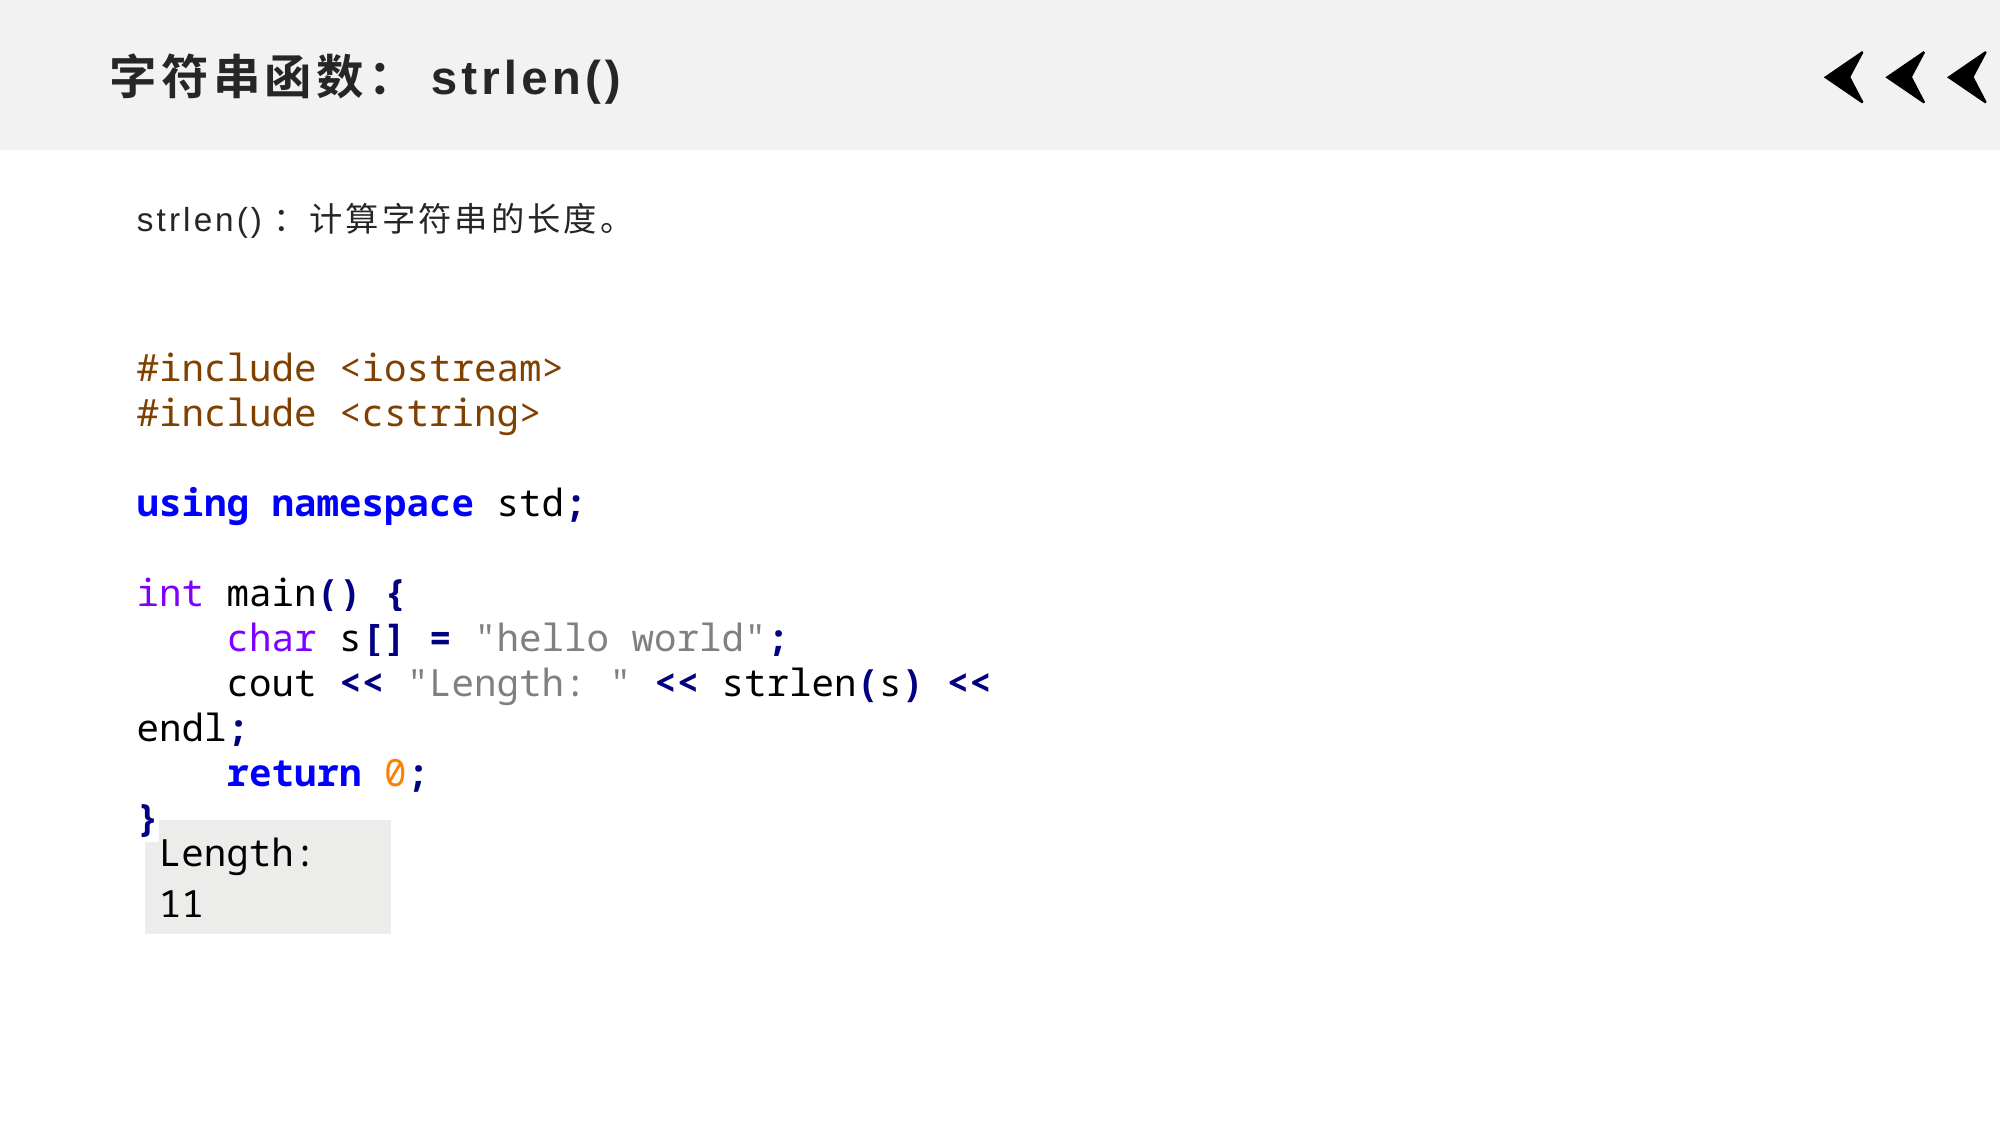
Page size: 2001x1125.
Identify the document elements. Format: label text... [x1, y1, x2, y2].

table_header Length: 11 [145, 846, 391, 934]
list strlen()：计算字符串的长度。 [122, 178, 646, 269]
title 字符串函数：strlen() [95, 38, 1906, 112]
text_box #include <iostream> #include <cstring> using namespace std; int main() { char s[] = "hello world"; cout << "Length: " << strlen(s) << endl; return 0; } [121, 336, 1125, 846]
